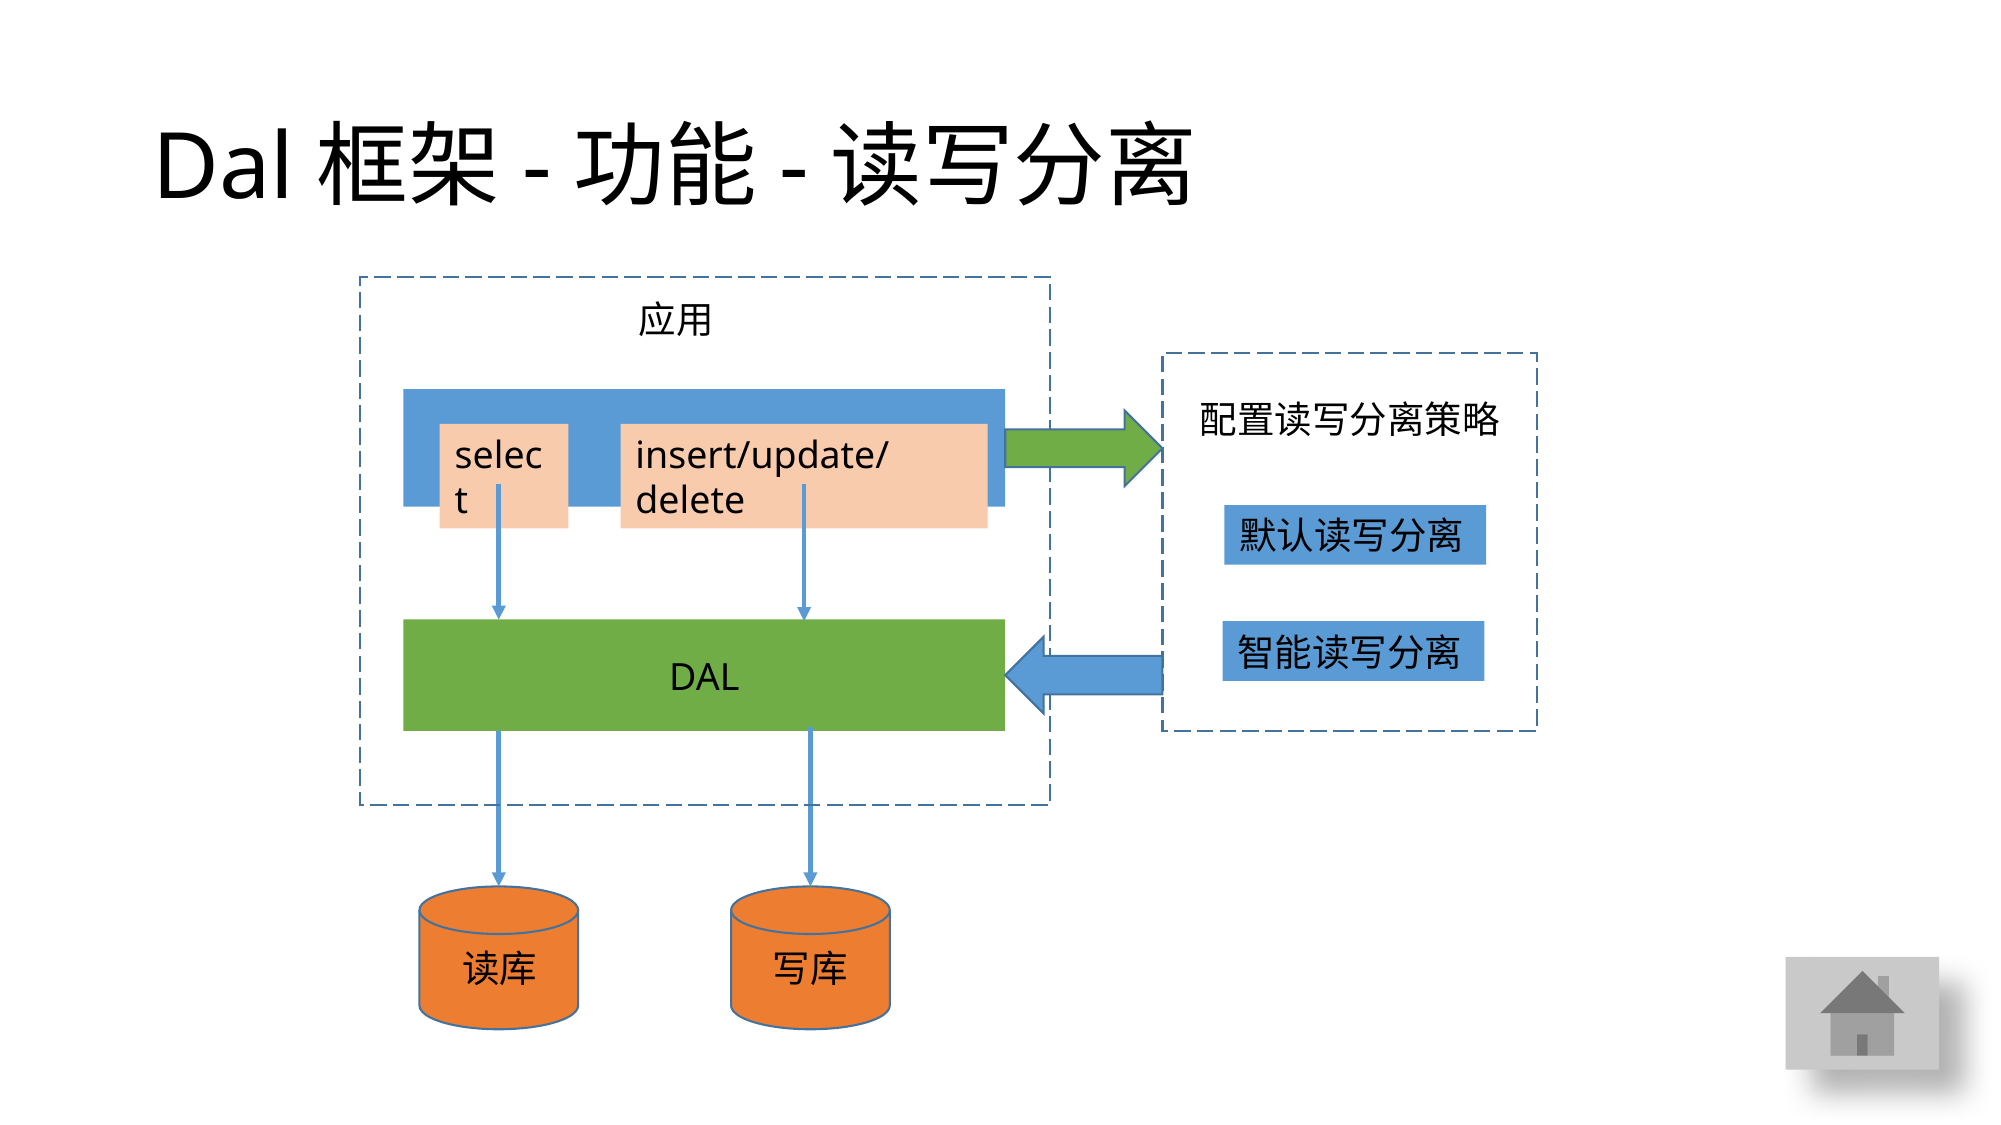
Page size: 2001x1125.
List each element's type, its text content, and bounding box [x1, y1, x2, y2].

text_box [359, 277, 1538, 1030]
title Dal框架-功能-读写分离 [137, 59, 1863, 278]
text_box [1785, 956, 1940, 1071]
